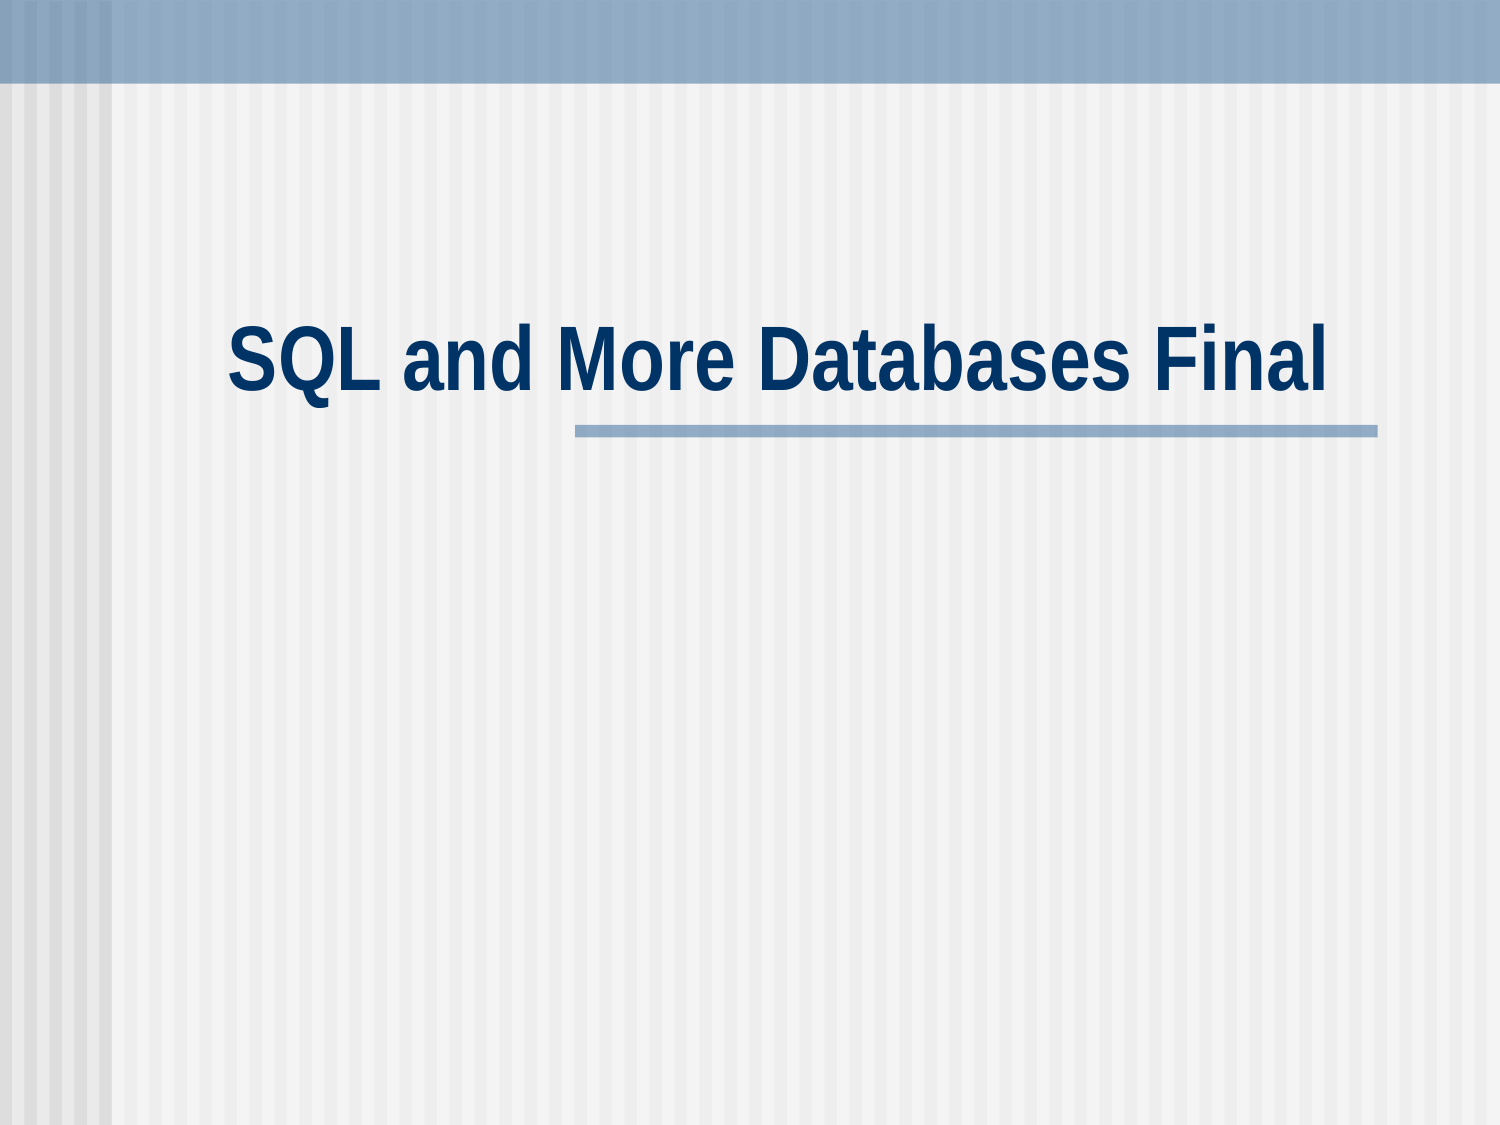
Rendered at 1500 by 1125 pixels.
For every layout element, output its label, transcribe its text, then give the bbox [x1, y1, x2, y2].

title SQL and More Databases Final [127, 289, 1388, 417]
